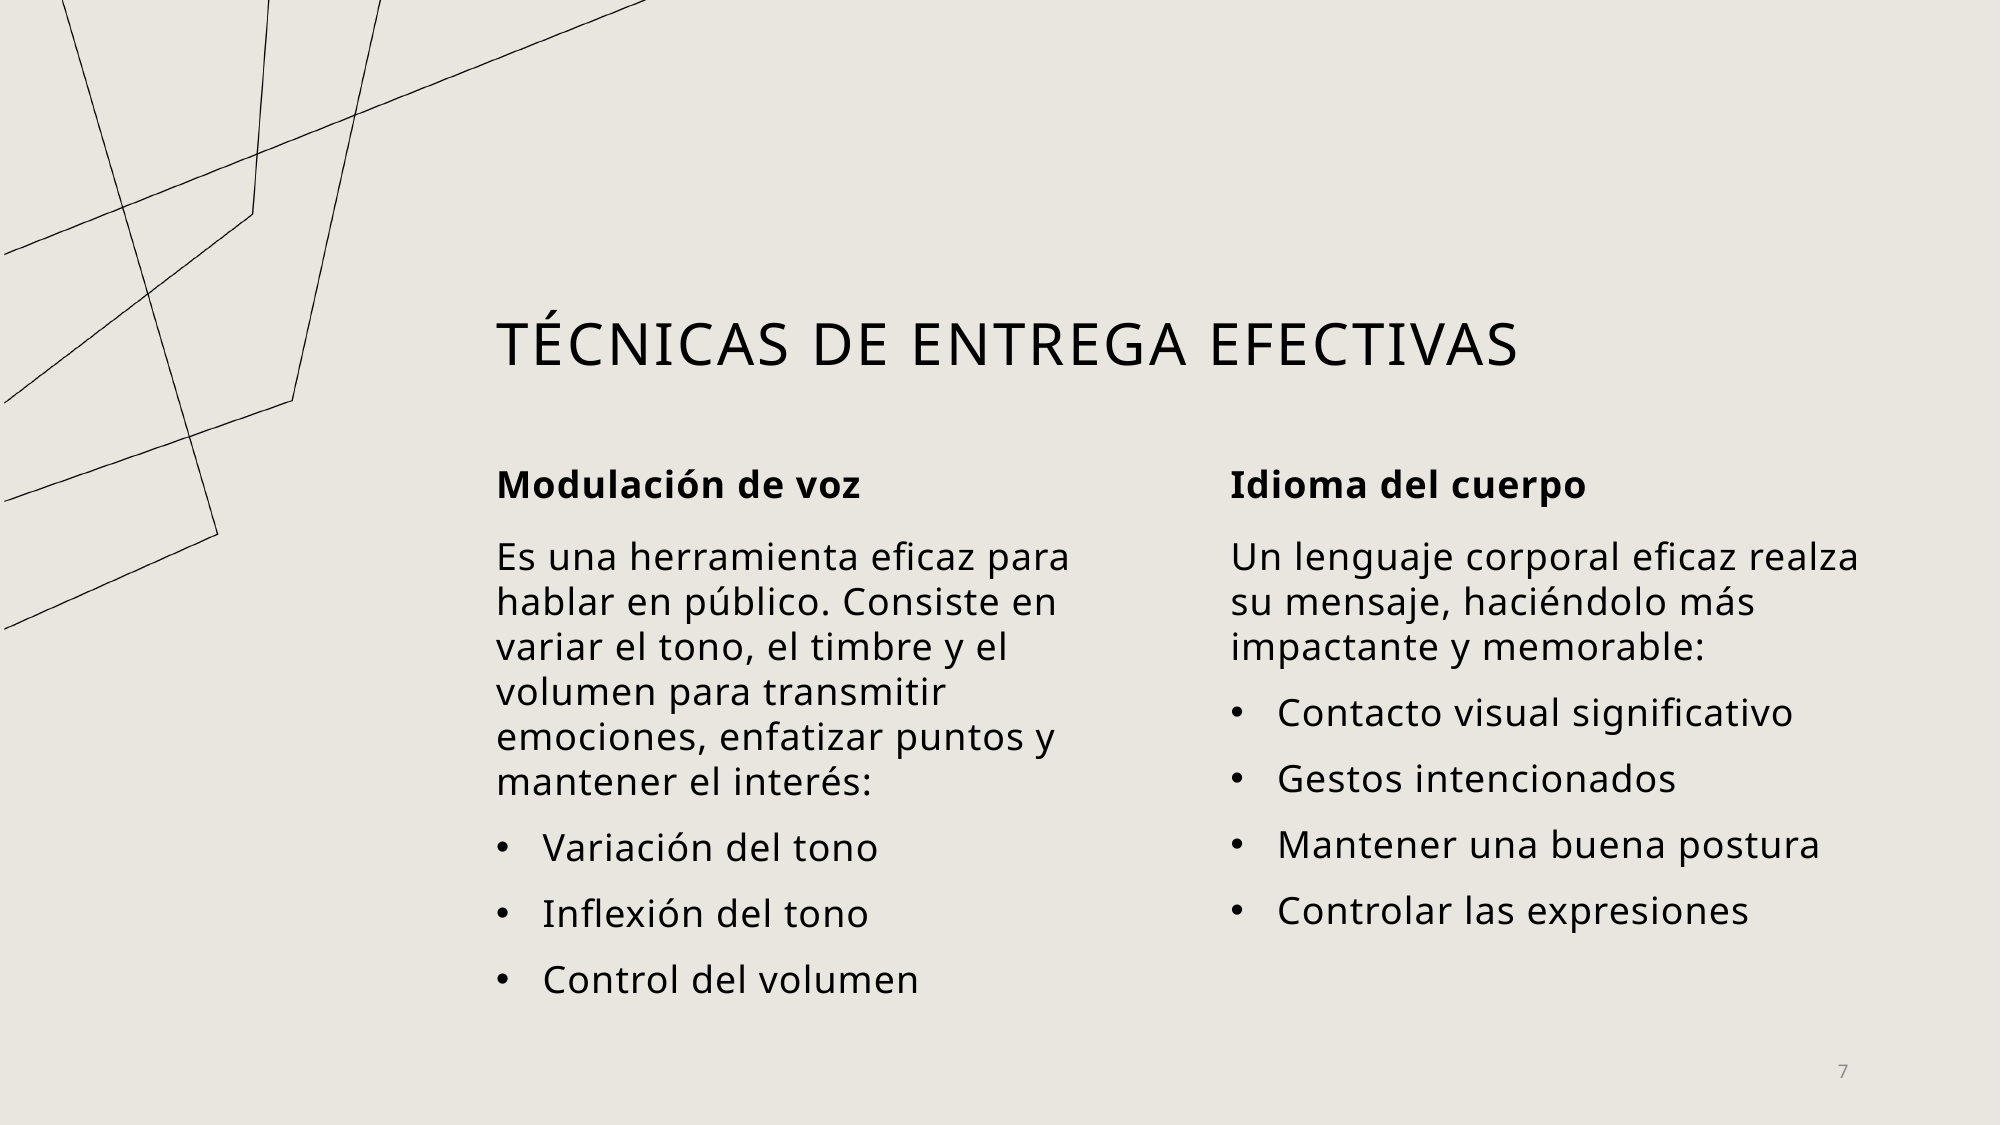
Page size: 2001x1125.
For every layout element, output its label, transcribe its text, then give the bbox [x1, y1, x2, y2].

picture [4, 0, 676, 642]
list Es una herramienta eficaz para hablar en público. Consiste en variar el tono, el timbre y el volumen para transmitir emociones, enfatizar puntos y mantener el interés: Variación del tono Inflexión del tono Control del volumen [481, 533, 1144, 1064]
title Técnicas de entrega efectivas [481, 93, 1863, 386]
list Modulación de voz [481, 458, 1125, 533]
list Idioma del cuerpo [1215, 458, 1863, 533]
list Un lenguaje corporal eficaz realza su mensaje, haciéndolo más impactante y memorable: Contacto visual significativo Gestos intencionados Mantener una buena postura Controlar las expresiones [1215, 533, 1889, 1064]
slide_number 7 [1701, 1042, 1864, 1103]
